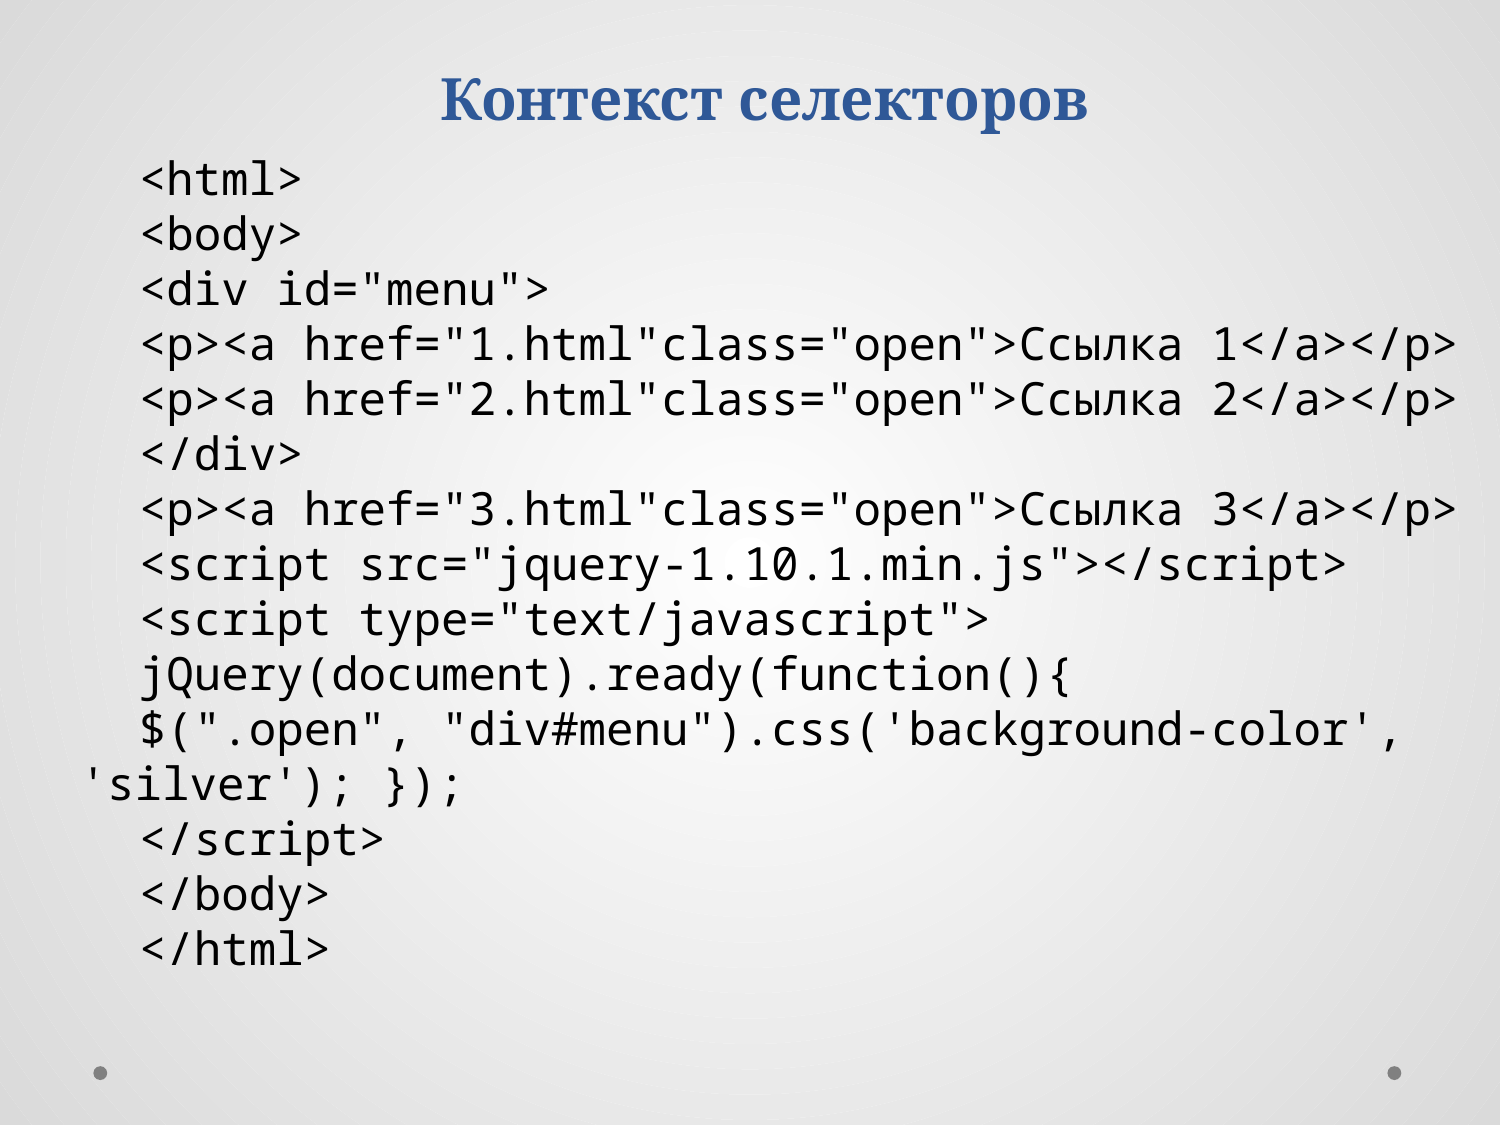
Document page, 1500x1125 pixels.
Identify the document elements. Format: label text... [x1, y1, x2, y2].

text_box Контекст селекторов [112, 54, 1418, 140]
text_box <html> <body> <div id="menu"> <p><a href="1.html"class="open">Ссылка 1</a></p> <p><a href="2.html"class="open">Ссылка 2</a></p> </div> <p><a href="3.html"class="open">Ссылка 3</a></p> <script src="jquery-1.10.1.min.js"></script> <script type="text/javascript"> jQuery(document).ready(function(){ $(".open", "div#menu").css('background-color', 'silver'); }); </script> </body> </html> [64, 142, 1483, 982]
